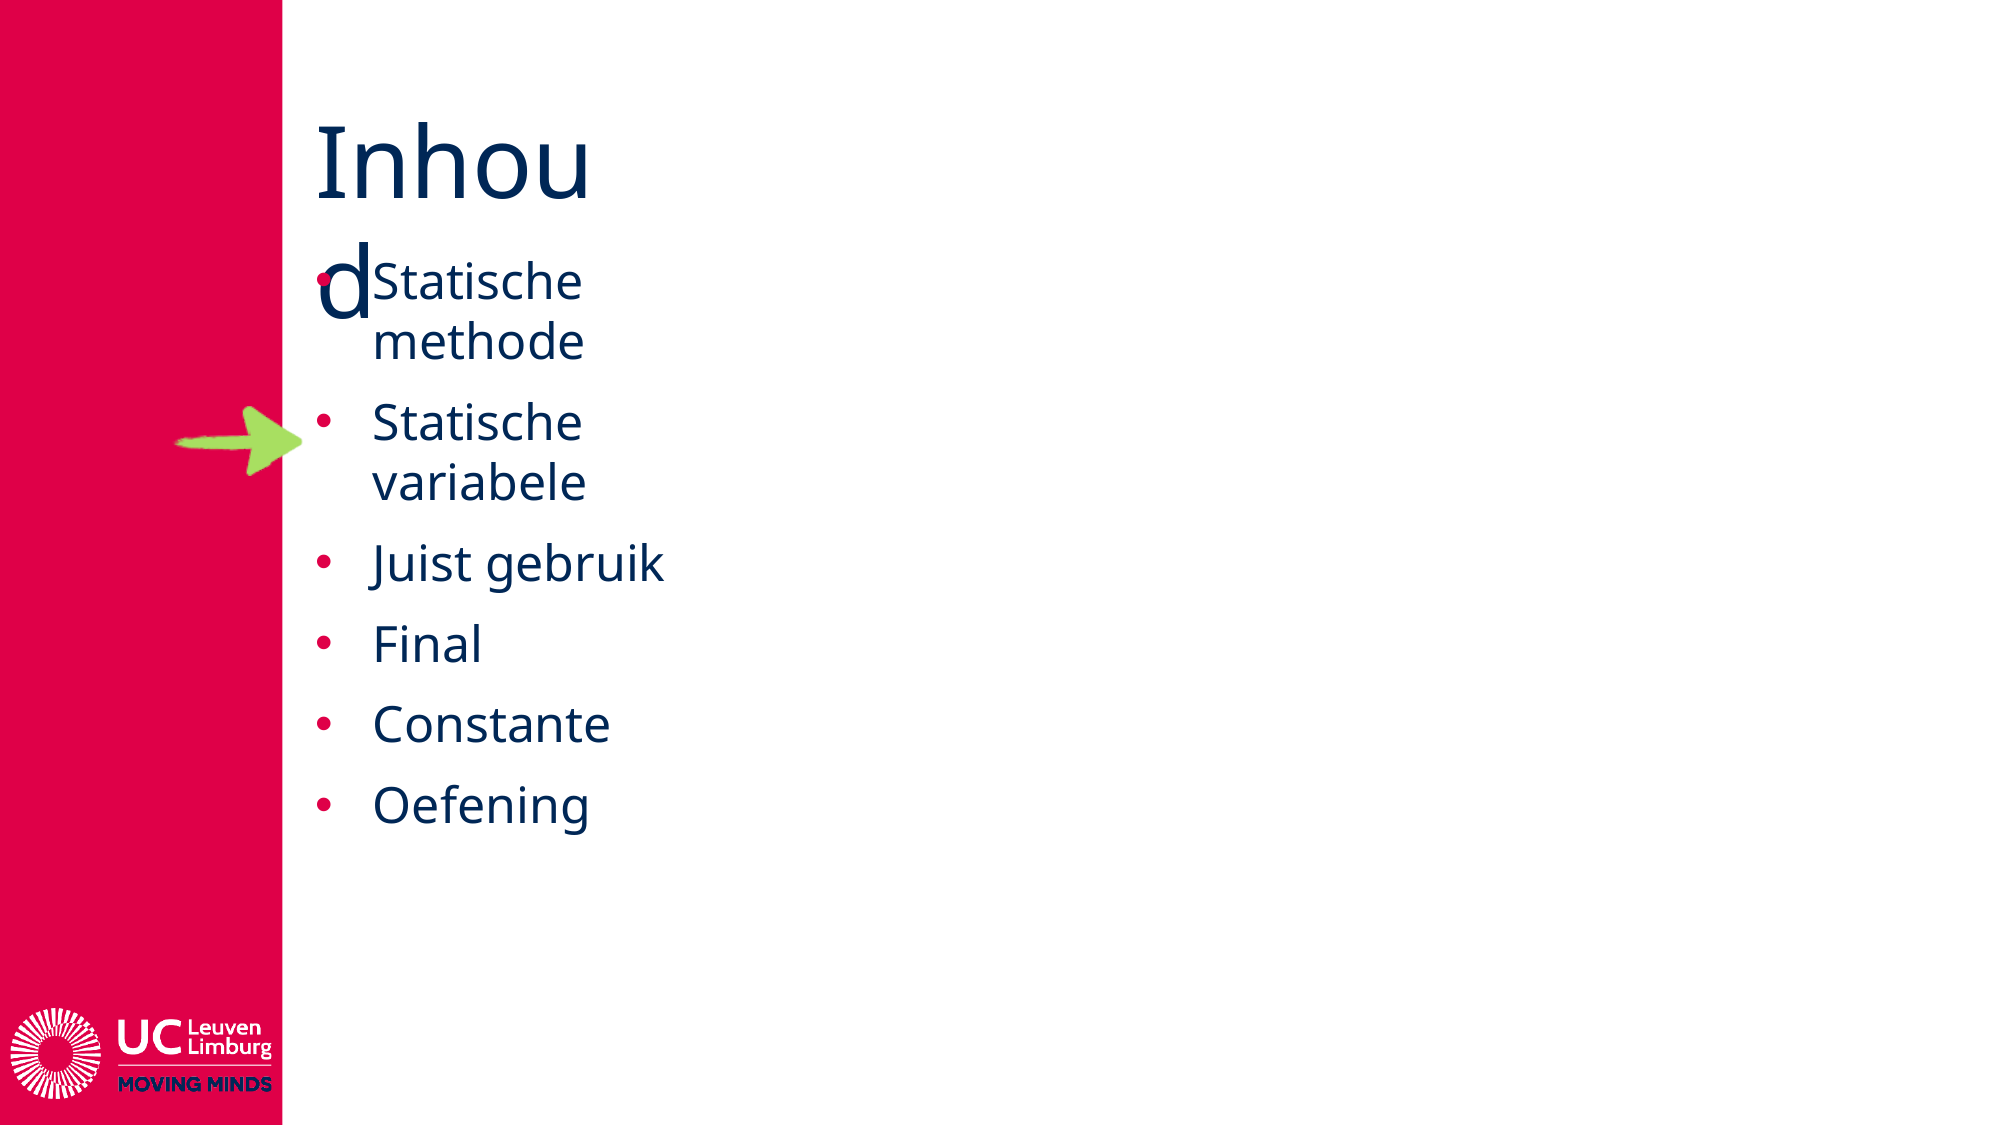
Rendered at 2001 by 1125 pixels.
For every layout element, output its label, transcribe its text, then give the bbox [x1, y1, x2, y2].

text_box [165, 406, 308, 476]
title Inhoud [313, 96, 632, 226]
text_box Statische methode Statische variabele Juist gebruik Final Constante Oefening [313, 226, 789, 834]
picture [10, 1008, 272, 1099]
